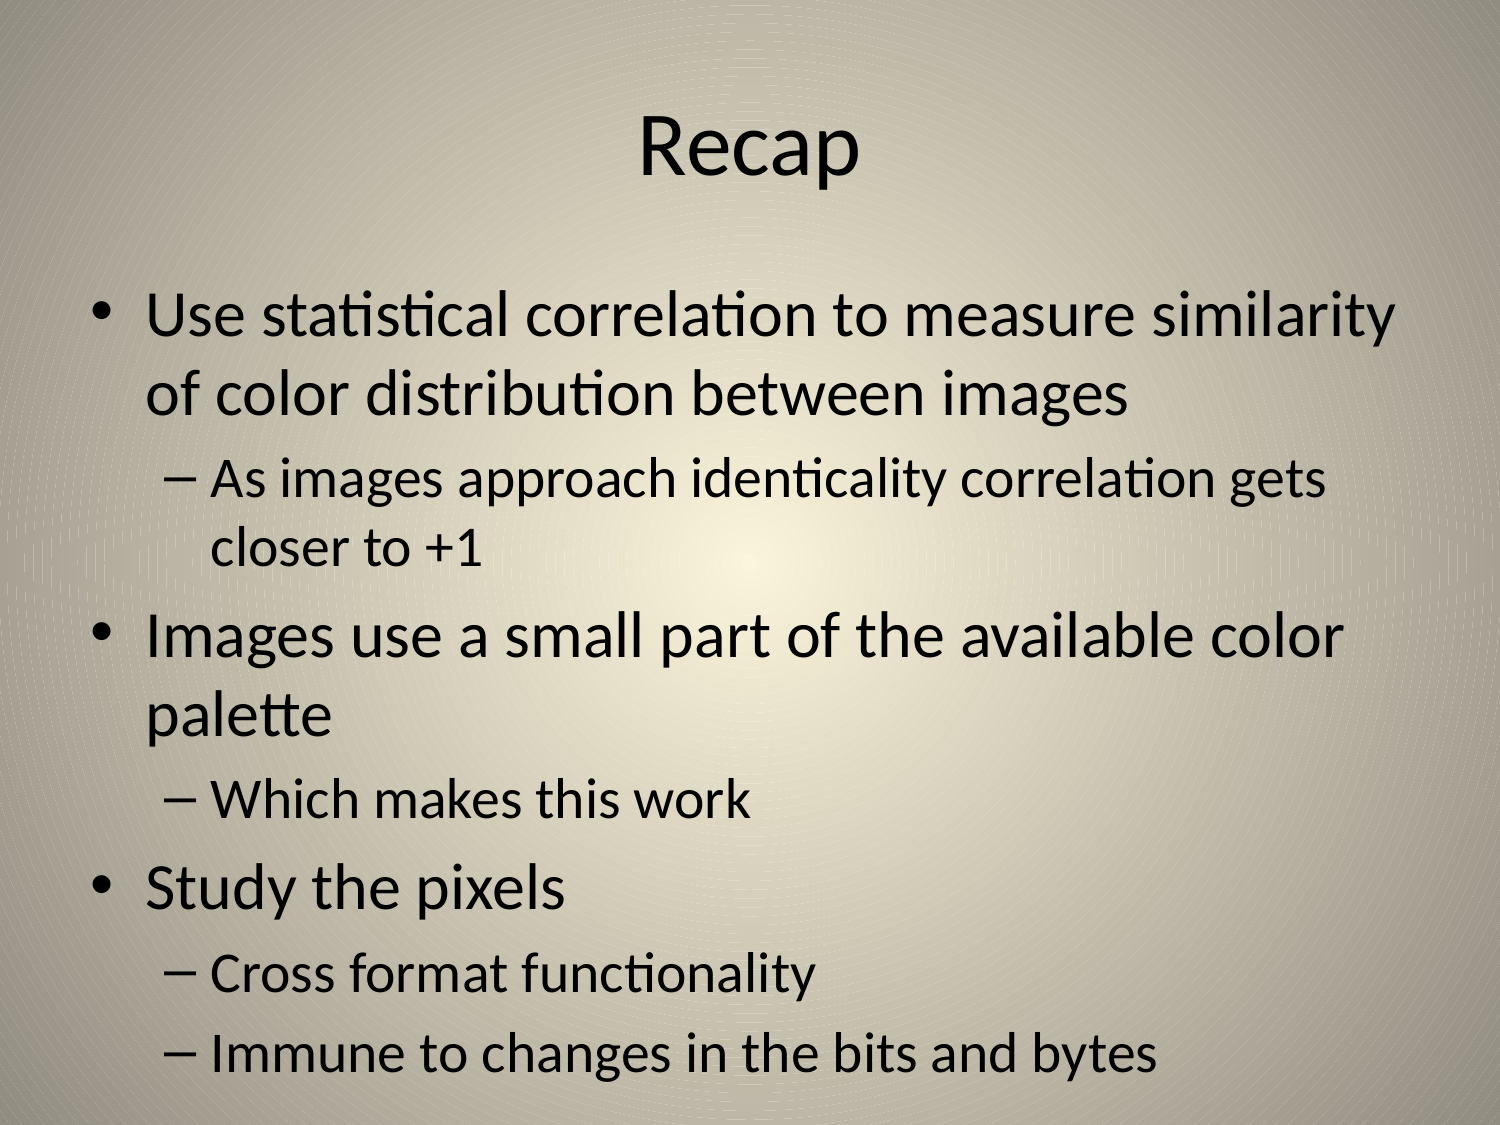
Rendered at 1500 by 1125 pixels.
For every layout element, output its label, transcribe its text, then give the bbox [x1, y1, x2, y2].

list Use statistical correlation to measure similarity of color distribution between images As images approach identicality correlation gets closer to +1 Images use a small part of the available color palette Which makes this work Study the pixels Cross format functionality Immune to changes in the bits and bytes [75, 262, 1425, 1100]
title Recap [75, 45, 1425, 233]
